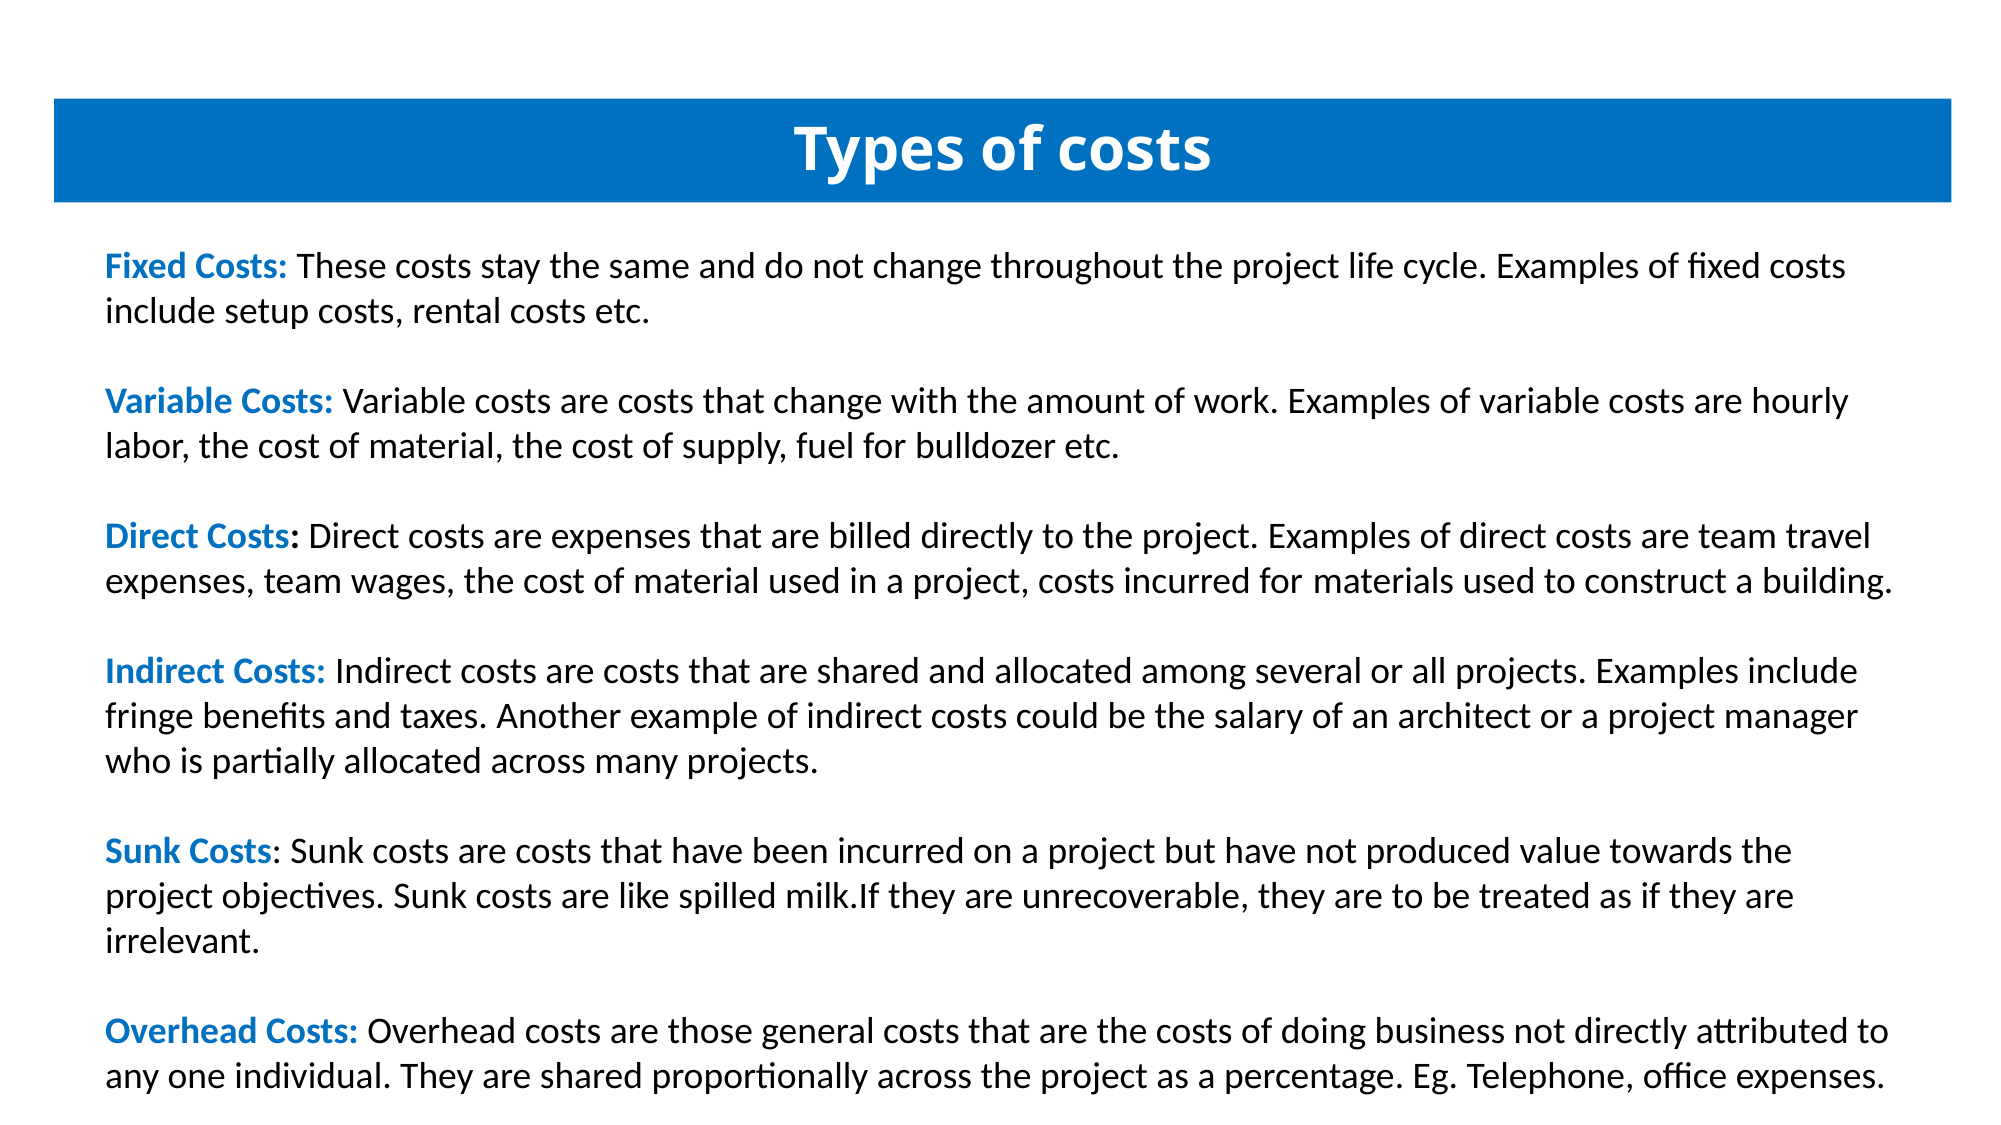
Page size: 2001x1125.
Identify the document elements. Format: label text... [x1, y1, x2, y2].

title Types of costs [54, 98, 1952, 203]
text_box Fixed Costs: These costs stay the same and do not change throughout the project life cycle. Examples of fixed costs include setup costs, rental costs etc. Variable Costs: Variable costs are costs that change with the amount of work. Examples of variable costs are hourly labor, the cost of material, the cost of supply, fuel for bulldozer etc. Direct Costs: Direct costs are expenses that are billed directly to the project. Examples of direct costs are team travel expenses, team wages, the cost of material used in a project, costs incurred for materials used to construct a building. Indirect Costs: Indirect costs are costs that are shared and allocated among several or all projects. Examples include fringe benefits and taxes. Another example of indirect costs could be the salary of an architect or a project manager who is partially allocated across many projects. Sunk Costs: Sunk costs are costs that have been incurred on a project but have not produced value towards the project objectives. Sunk costs are like spilled milk.If they are unrecoverable, they are to be treated as if they are irrelevant. Overhead Costs: Overhead costs are those general costs that are the costs of doing business not directly attributed to any one individual. They are shared proportionally across the project as a percentage. Eg. Telephone, office expenses. [90, 233, 1916, 1104]
